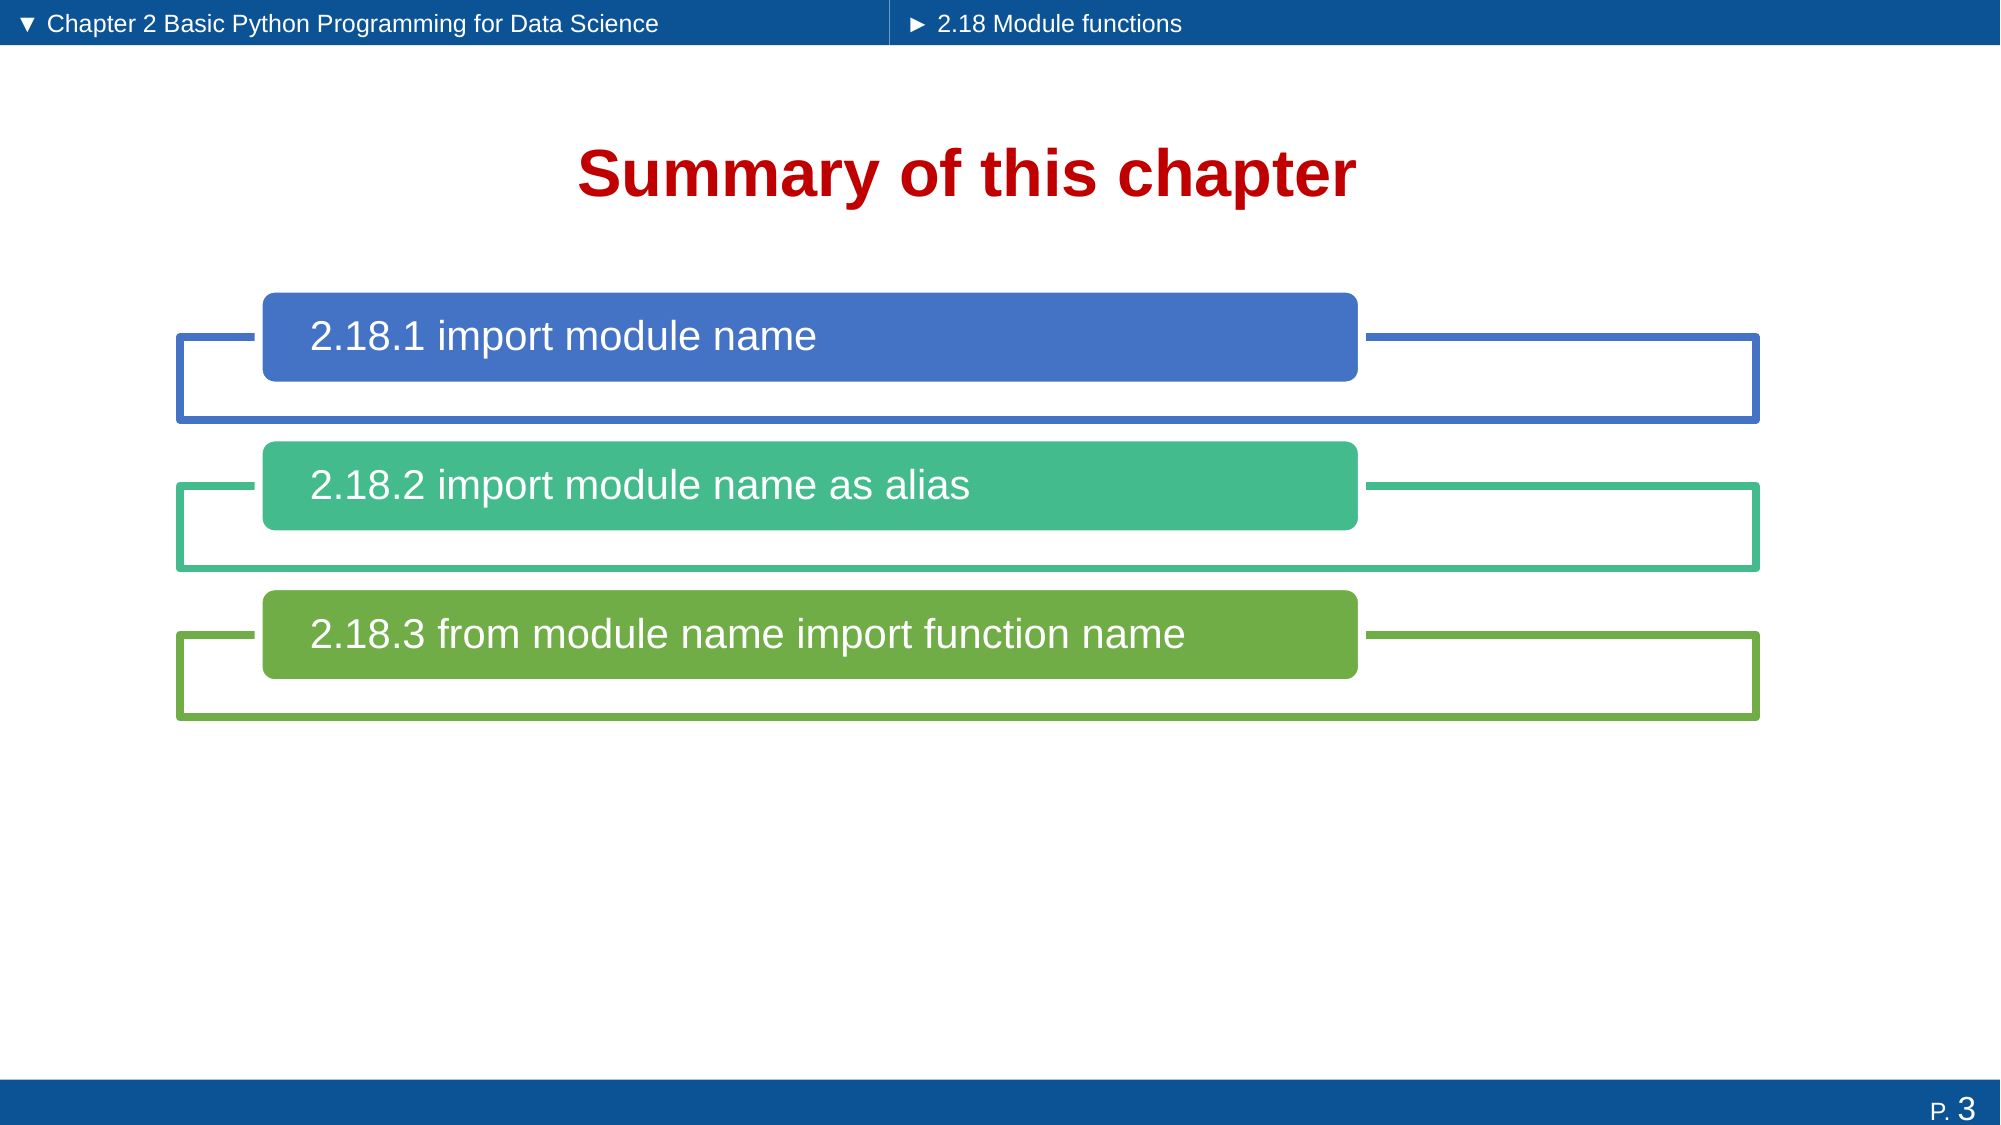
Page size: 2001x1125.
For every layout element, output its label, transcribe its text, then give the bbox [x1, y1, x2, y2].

title Summary of this chapter [376, 101, 1560, 238]
list ► 2.18 Module functions [890, 0, 1276, 43]
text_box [179, 278, 1756, 728]
list ▼ Chapter 2 Basic Python Programming for Data Science [0, 0, 725, 43]
